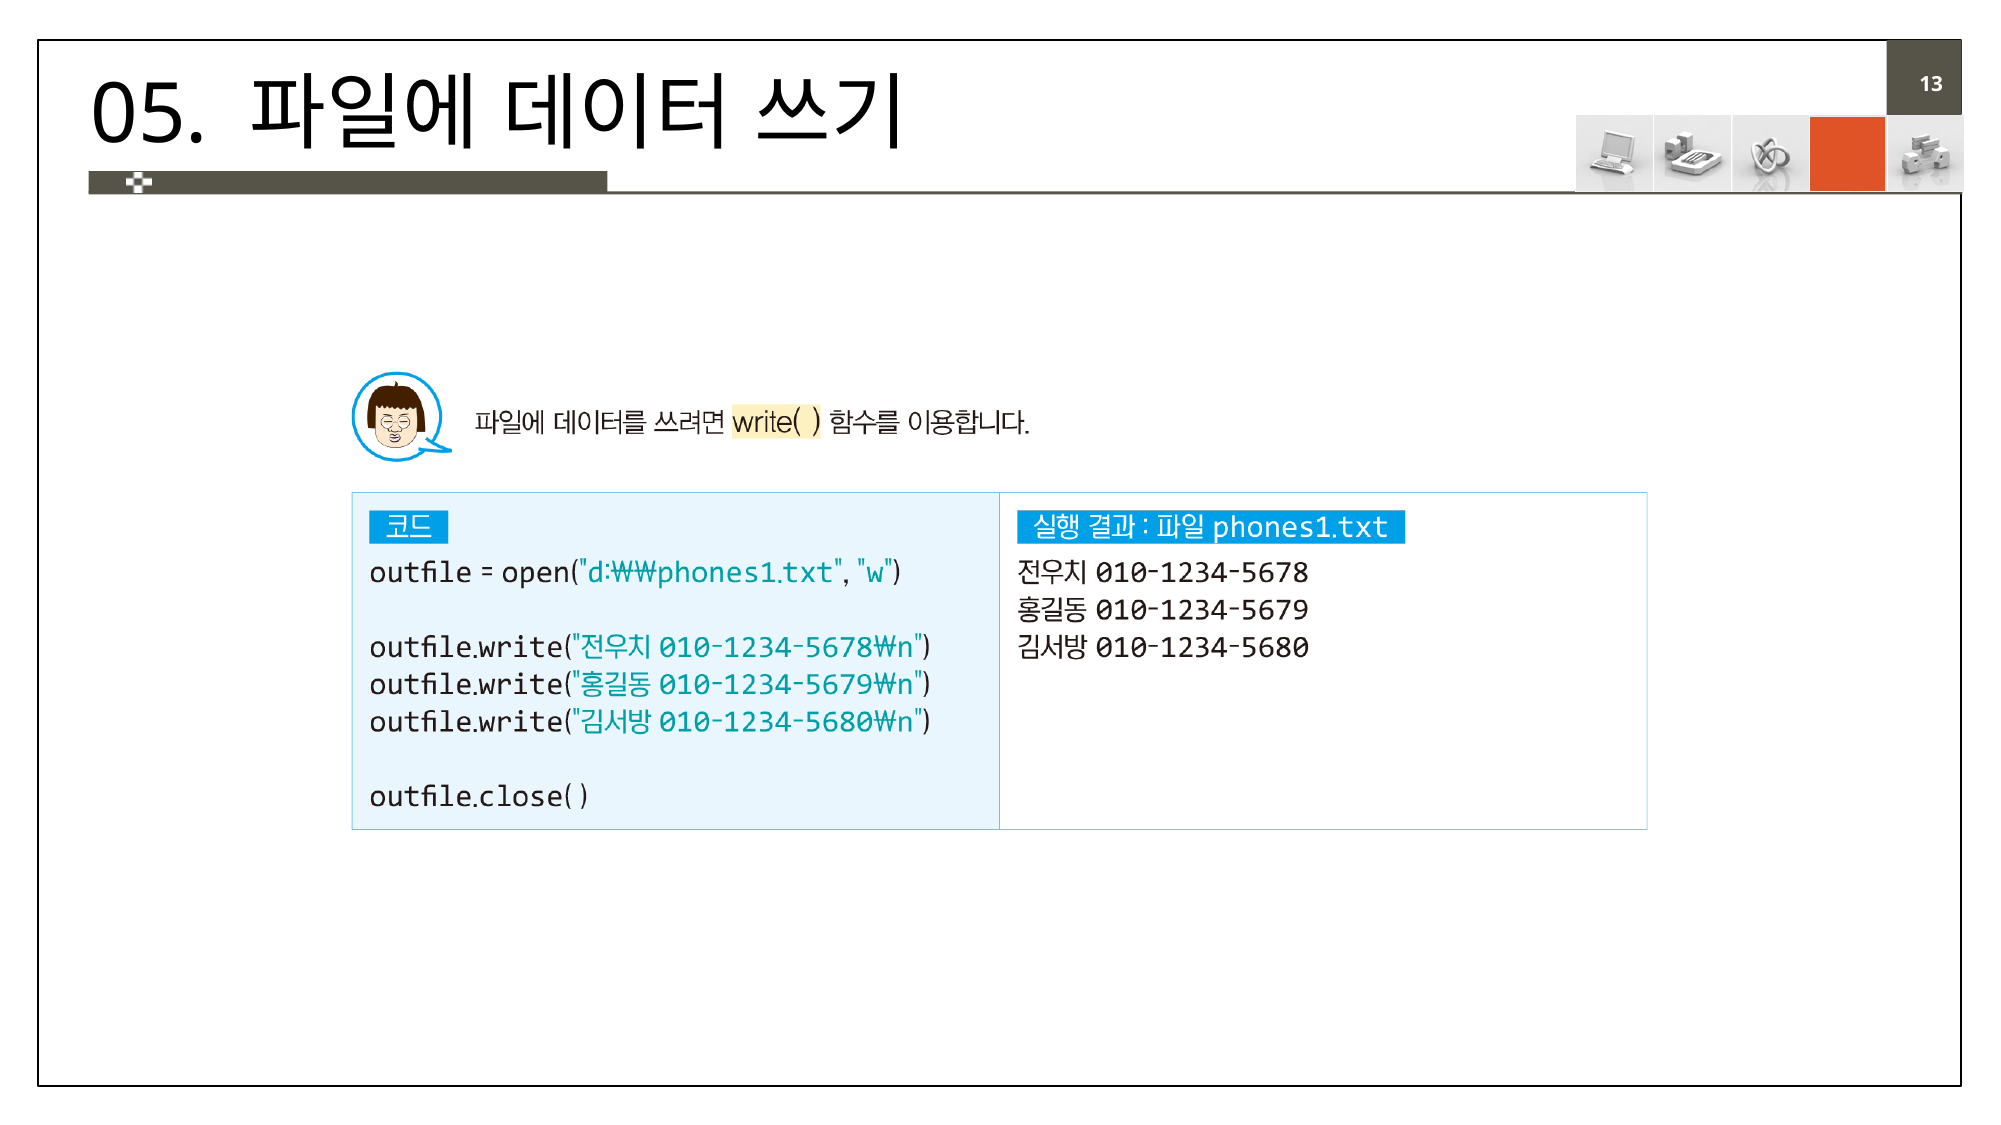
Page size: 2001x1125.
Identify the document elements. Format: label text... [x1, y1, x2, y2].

picture [1808, 114, 1964, 192]
title 05. 파일에 데이터 쓰기 [76, 62, 1808, 208]
picture [306, 318, 1683, 859]
